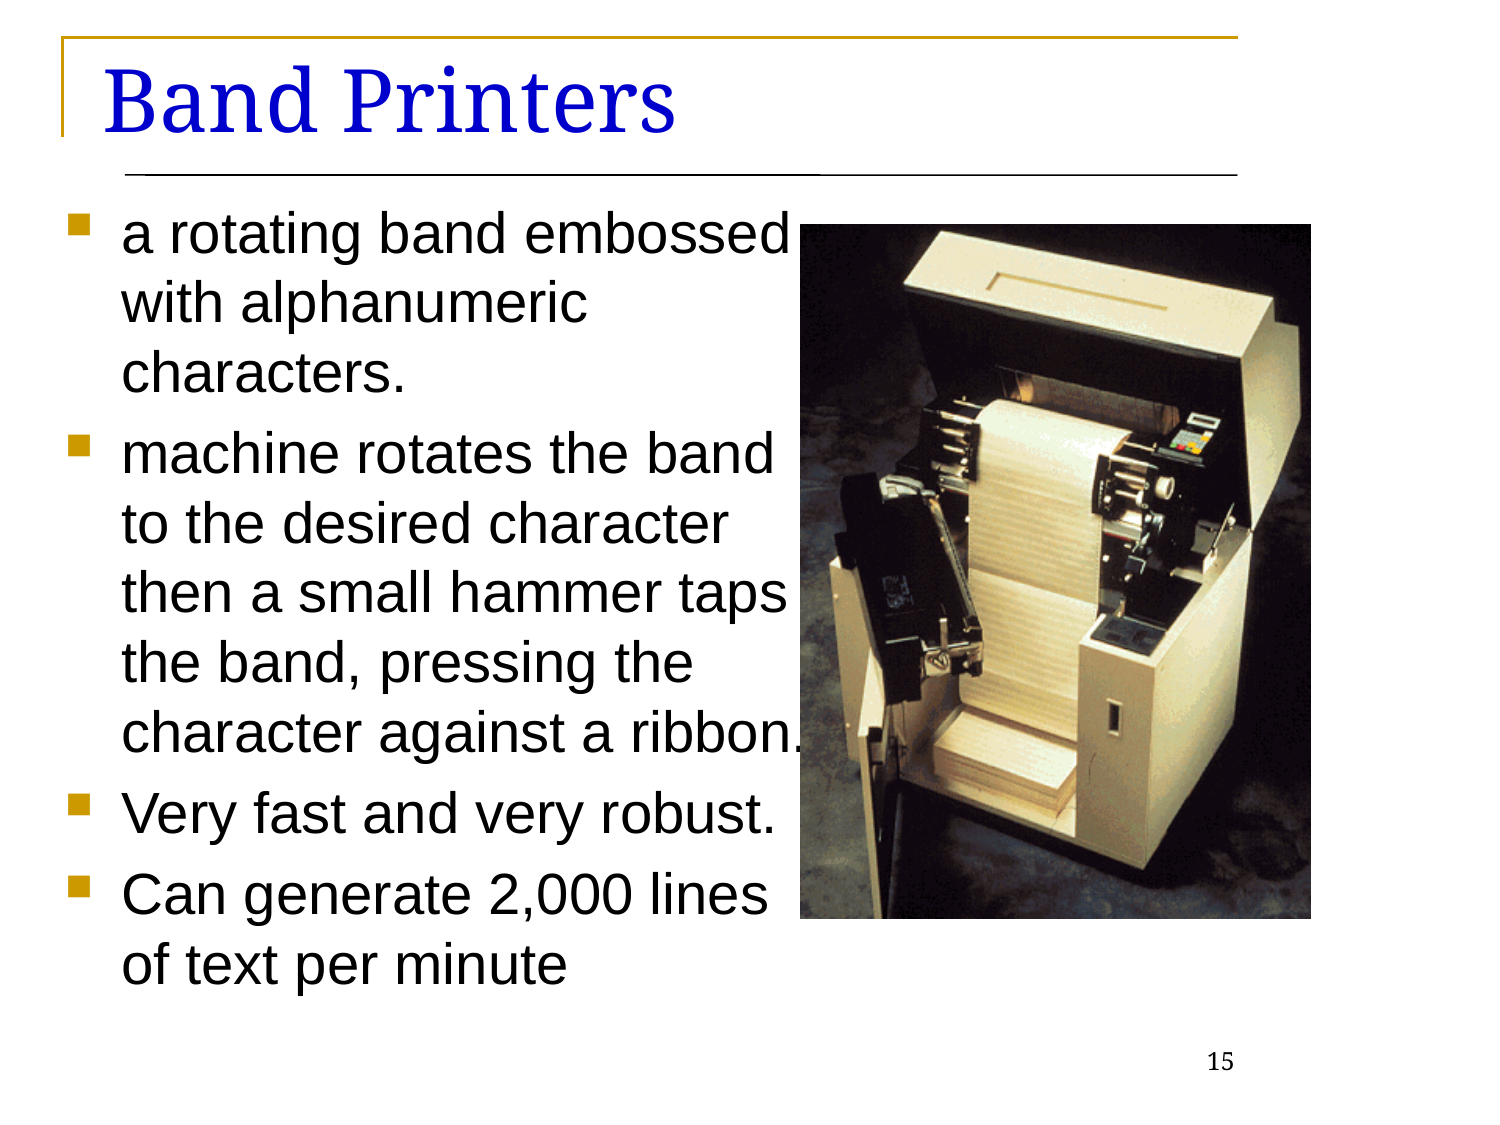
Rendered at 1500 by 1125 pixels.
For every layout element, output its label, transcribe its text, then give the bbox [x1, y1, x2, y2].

slide_number 15 [1149, 1012, 1251, 1088]
picture [799, 224, 1312, 919]
list a rotating band embossed with alphanumeric characters. machine rotates the band to the desired character then a small hammer taps the band, pressing the character against a ribbon. Very fast and very robust. Can generate 2,000 lines of text per minute [49, 187, 826, 1076]
title Band Printers [87, 37, 1251, 188]
